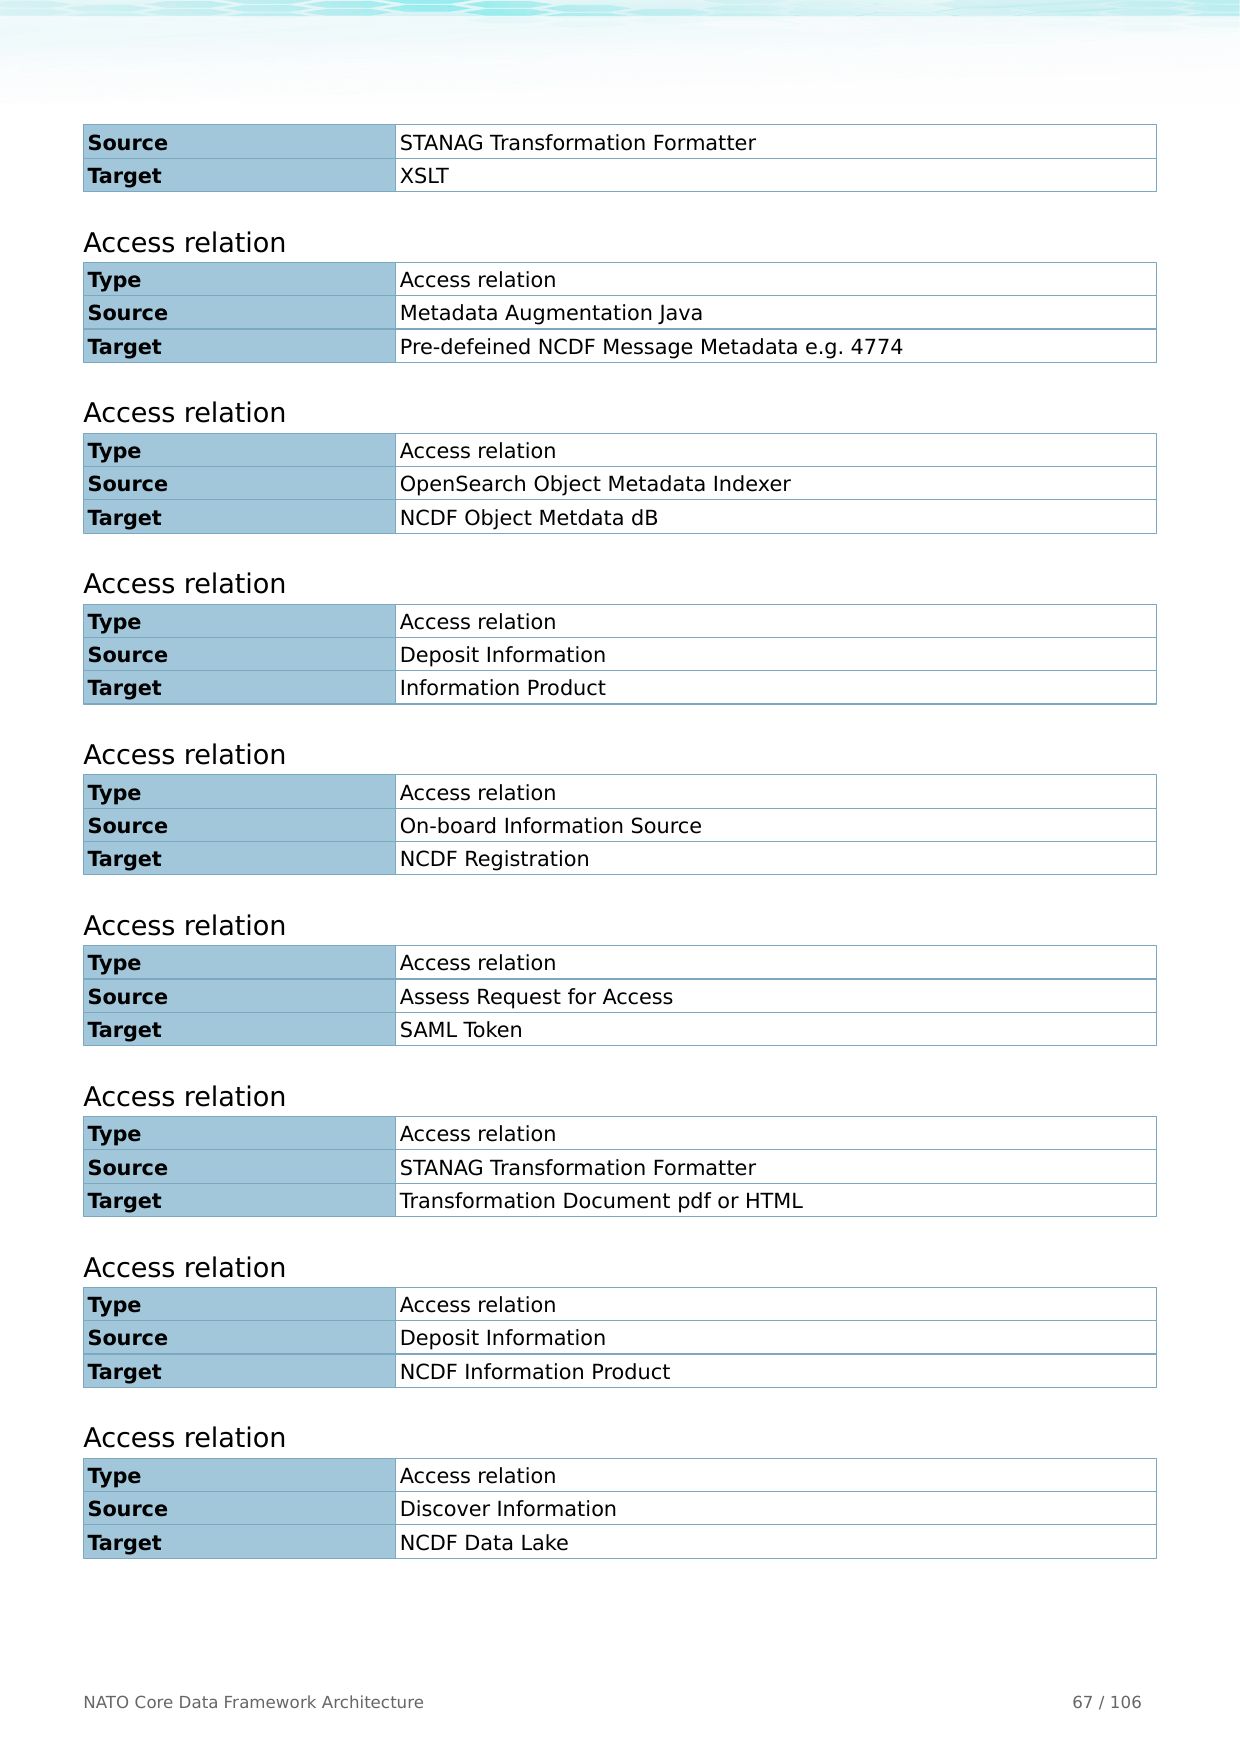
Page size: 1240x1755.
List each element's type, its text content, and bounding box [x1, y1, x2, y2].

text_box Type [83, 433, 395, 466]
text_box Assess Request for Access [396, 979, 1157, 1012]
text_box Type [83, 1458, 395, 1491]
text_box Type [83, 604, 395, 637]
text_box Access relation [395, 945, 1157, 979]
text_box Information Product [396, 670, 1157, 704]
text_box Type [83, 945, 395, 979]
text_box Transformation Document pdf or HTML [396, 1183, 1157, 1217]
text_box Access relation [83, 566, 1157, 600]
text_box / 106 [1093, 1649, 1157, 1755]
text_box XSLT [396, 158, 1157, 192]
text_box Type [83, 262, 395, 295]
text_box Access relation [395, 262, 1157, 295]
text_box STANAG Transformation Formatter [396, 1149, 1157, 1183]
text_box Type [83, 1287, 395, 1320]
text_box Source [83, 295, 396, 329]
text_box Access relation [395, 774, 1157, 808]
text_box Access relation [83, 1079, 1157, 1113]
text_box Source [83, 637, 396, 670]
text_box Pre-defeined NCDF Message Metadata e.g. 4774 [396, 329, 1157, 363]
text_box Type [83, 774, 395, 808]
text_box Access relation [83, 737, 1157, 771]
text_box NCDF Object Metdata dB [396, 499, 1157, 534]
text_box OpenSearch Object Metadata Indexer [396, 466, 1157, 499]
text_box Metadata Augmentation Java [396, 295, 1157, 329]
text_box NCDF Registration [396, 841, 1157, 875]
text_box Access relation [83, 1249, 1157, 1284]
text_box Access relation [395, 1458, 1157, 1491]
text_box Target [83, 1012, 396, 1046]
text_box SAML Token [396, 1012, 1157, 1046]
text_box Source [83, 1491, 396, 1524]
text_box Access relation [395, 604, 1157, 637]
text_box Target [83, 670, 396, 704]
text_box 67 [924, 1649, 1093, 1755]
text_box Discover Information [396, 1491, 1157, 1524]
text_box Target [83, 1183, 396, 1217]
picture [0, 0, 1240, 105]
text_box Target [83, 329, 396, 363]
text_box Source [83, 808, 396, 841]
text_box Target [83, 1354, 396, 1388]
text_box Access relation [83, 395, 1157, 430]
text_box Access relation [395, 1287, 1157, 1320]
text_box NCDF Data Lake [396, 1524, 1157, 1559]
text_box Deposit Information [396, 1320, 1157, 1354]
text_box Access relation [83, 224, 1157, 259]
text_box Deposit Information [396, 637, 1157, 670]
text_box Source [83, 1149, 396, 1183]
text_box Access relation [83, 908, 1157, 942]
text_box On-board Information Source [396, 808, 1157, 841]
text_box Source [83, 466, 396, 499]
text_box NCDF Information Product [396, 1354, 1157, 1388]
text_box NATO Core Data Framework Architecture [83, 1649, 924, 1755]
text_box Target [83, 1524, 396, 1559]
text_box STANAG Transformation Formatter [396, 124, 1157, 158]
text_box Target [83, 841, 396, 875]
text_box Type [83, 1116, 395, 1149]
text_box Access relation [83, 1420, 1157, 1454]
text_box Access relation [395, 1116, 1157, 1149]
text_box Source [83, 124, 396, 158]
text_box Source [83, 1320, 396, 1354]
text_box Access relation [395, 433, 1157, 466]
text_box Target [83, 158, 396, 192]
text_box Target [83, 499, 396, 534]
text_box Source [83, 979, 396, 1012]
